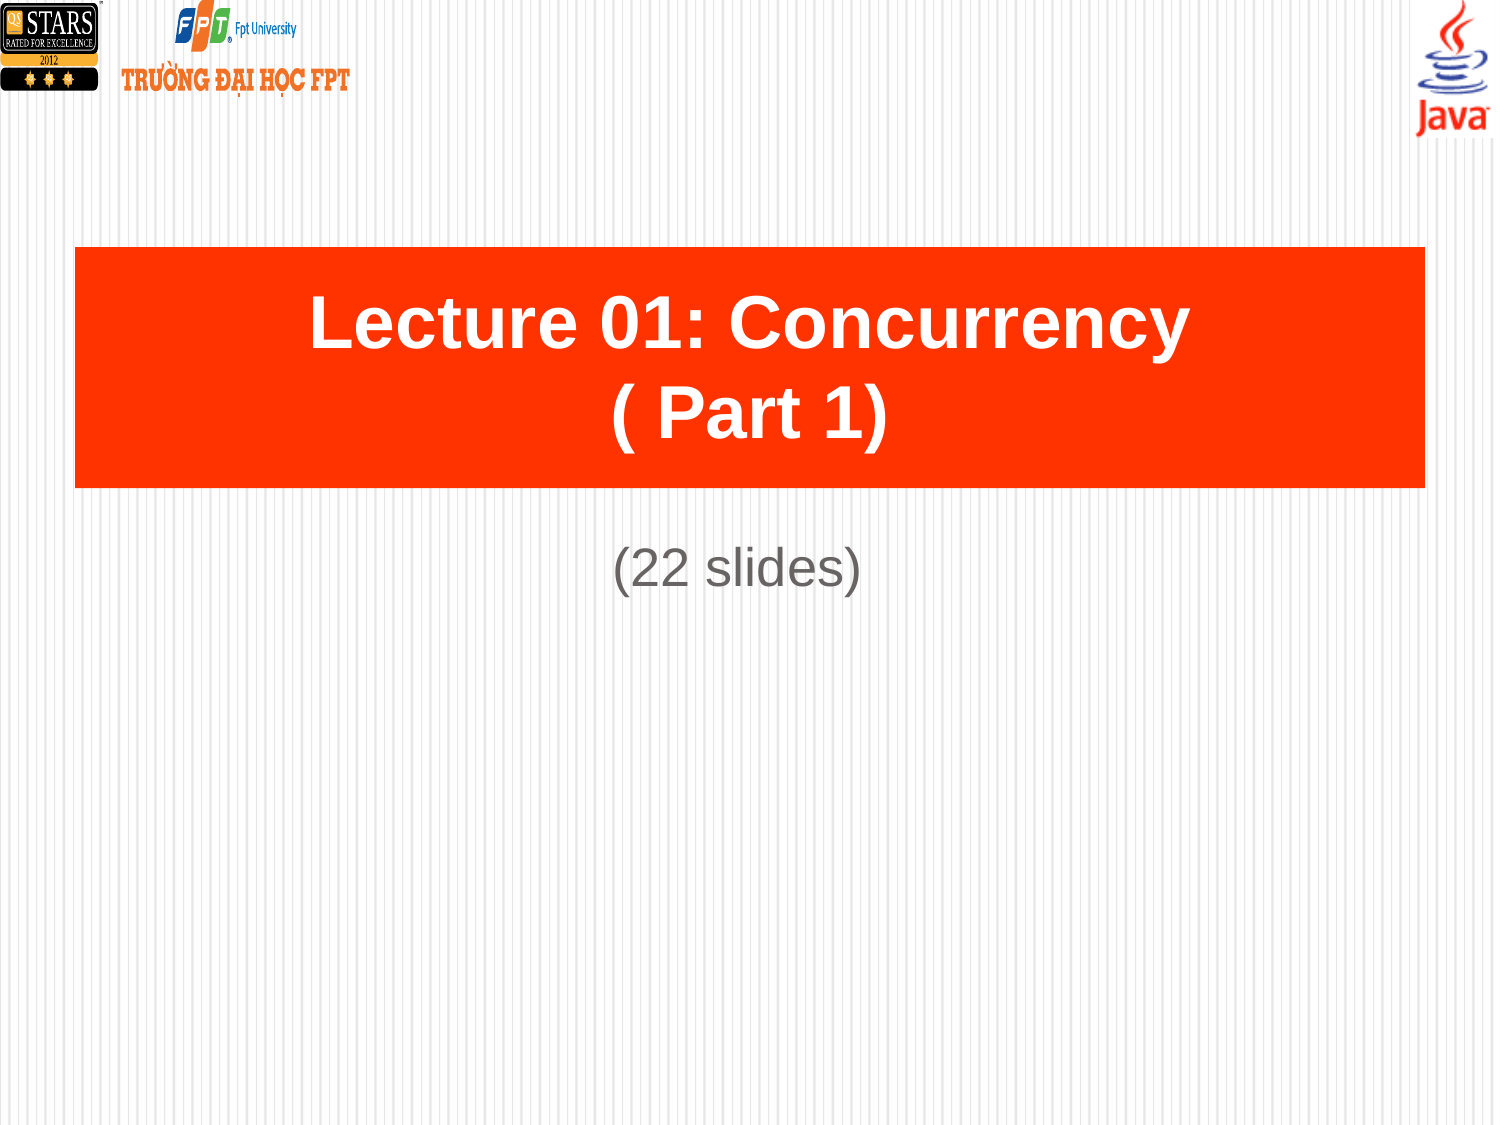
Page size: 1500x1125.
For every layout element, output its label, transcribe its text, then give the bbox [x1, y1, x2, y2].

picture [0, 0, 351, 97]
title Lecture 01: Concurrency ( Part 1) [75, 247, 1425, 489]
subtitle (22 slides) [212, 525, 1263, 788]
picture [1412, 0, 1494, 138]
